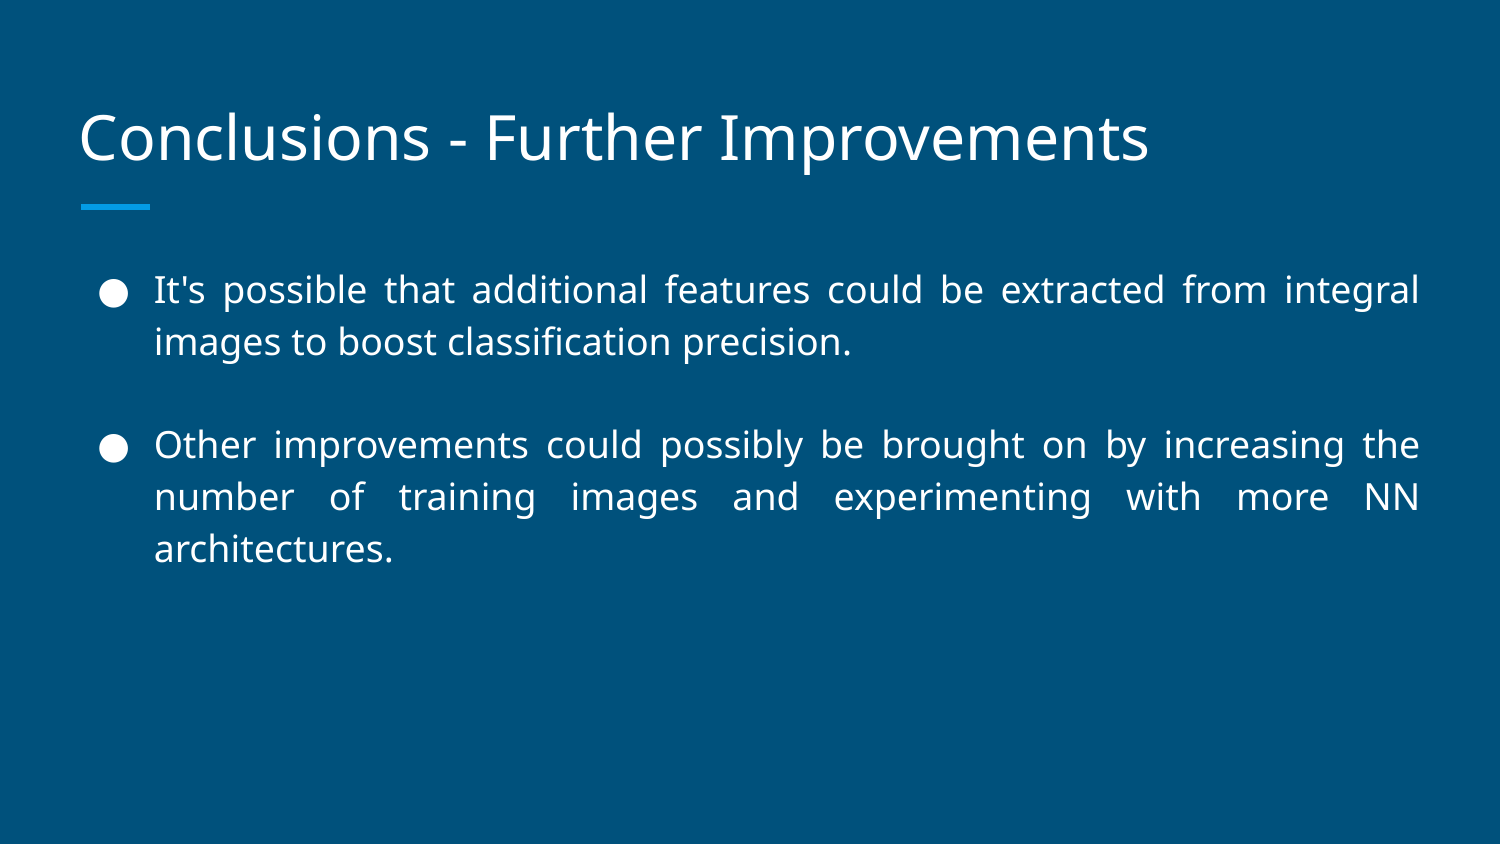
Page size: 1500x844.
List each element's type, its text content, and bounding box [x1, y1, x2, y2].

list It's possible that additional features could be extracted from integral images to boost classification precision. Other improvements could possibly be brought on by increasing the number of training images and experimenting with more NN architectures. [63, 244, 1437, 750]
title Conclusions - Further Improvements [63, 75, 1437, 188]
